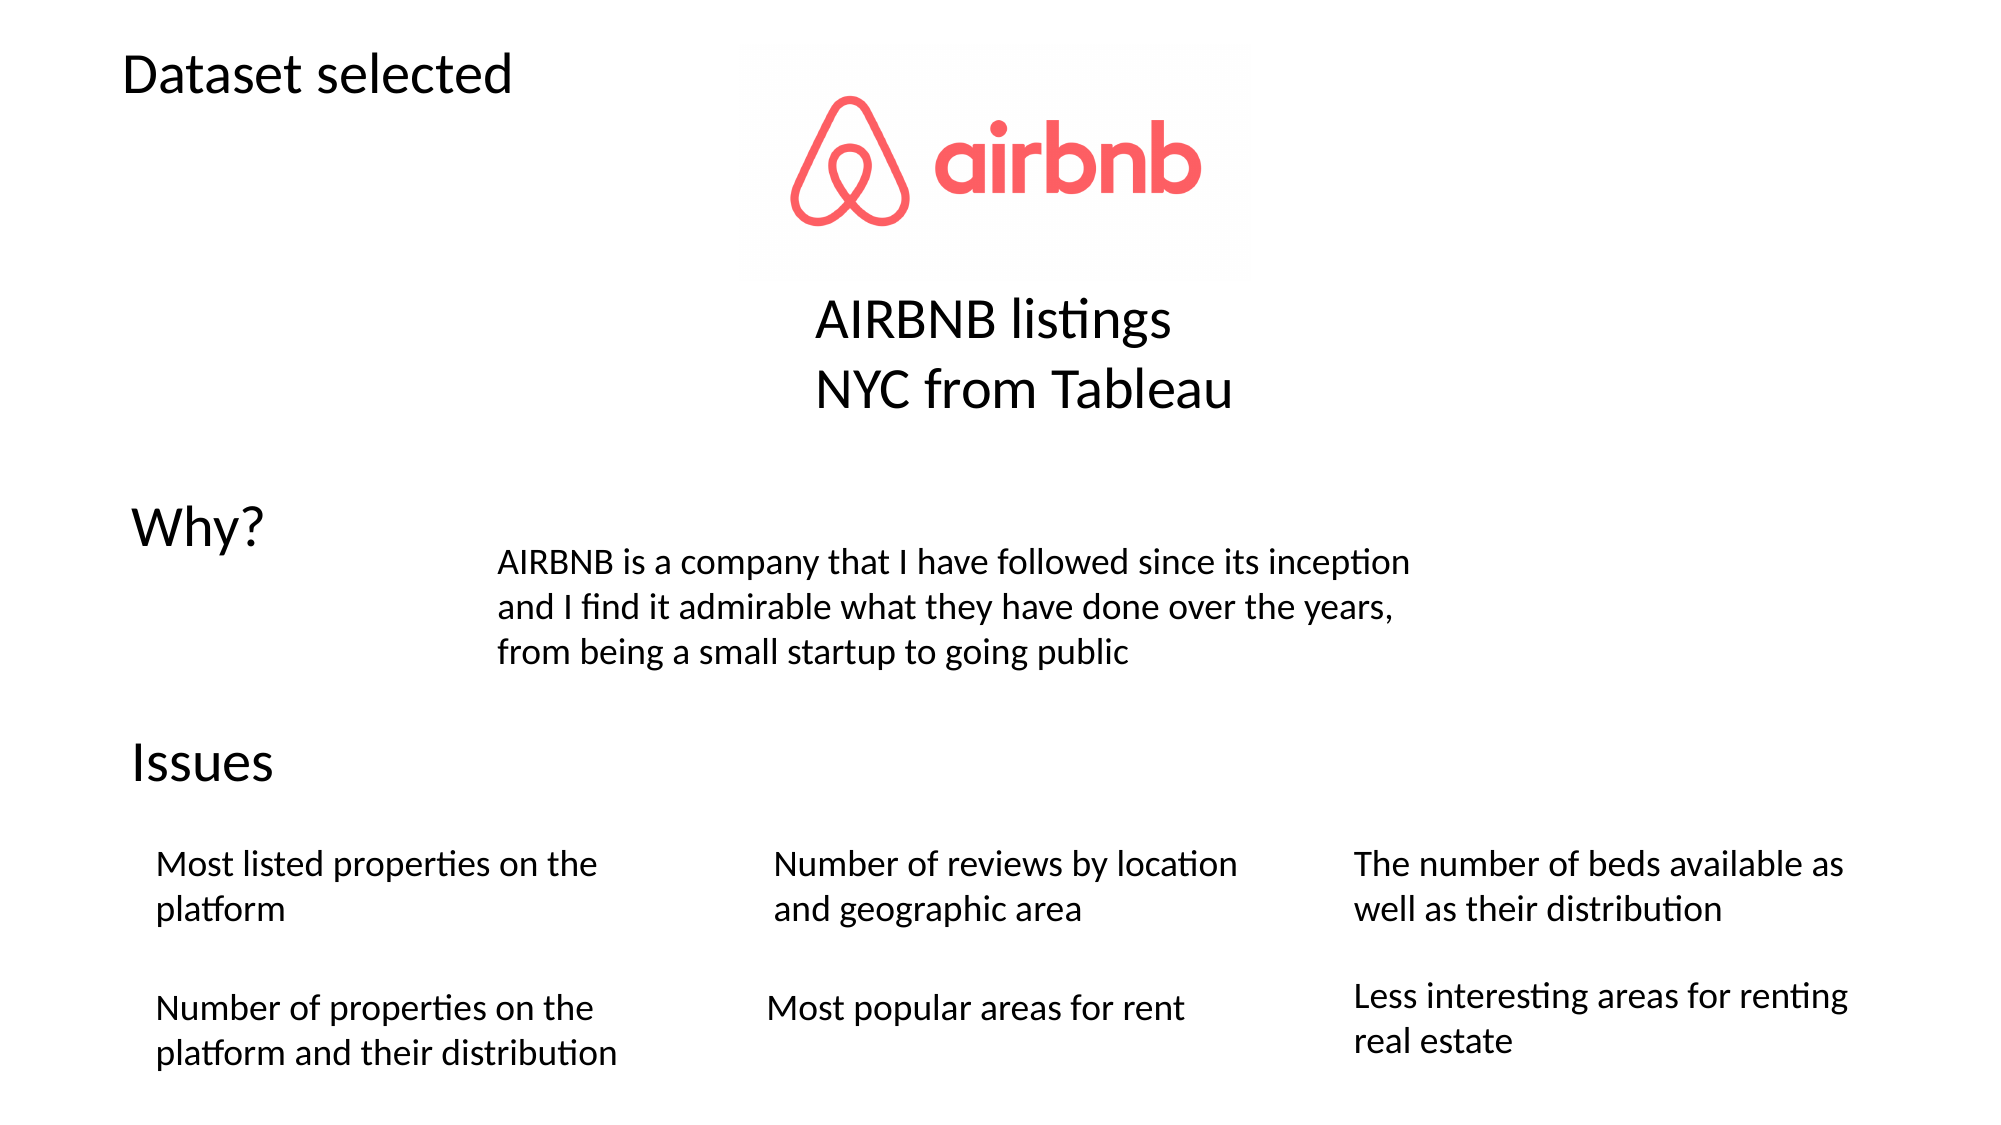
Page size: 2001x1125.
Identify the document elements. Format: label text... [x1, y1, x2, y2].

text_box Why? [116, 480, 567, 566]
text_box Less interesting areas for renting real estate [1338, 963, 1891, 1069]
picture [739, 44, 1251, 281]
text_box Most listed properties on the platform [140, 831, 692, 937]
text_box Number of reviews by location and geographic area [758, 831, 1310, 937]
text_box Dataset selected [107, 27, 558, 113]
text_box Issues [116, 716, 567, 801]
text_box Most popular areas for rent [751, 975, 1303, 1036]
text_box AIRBNB is a company that I have followed since its inception and I find it admirable what they have done over the years, from being a small startup to going public [482, 529, 1445, 680]
text_box The number of beds available as well as their distribution [1338, 831, 1891, 937]
text_box AIRBNB listings NYC from Tableau [800, 281, 1251, 428]
text_box Number of properties on the platform and their distribution [140, 975, 692, 1081]
